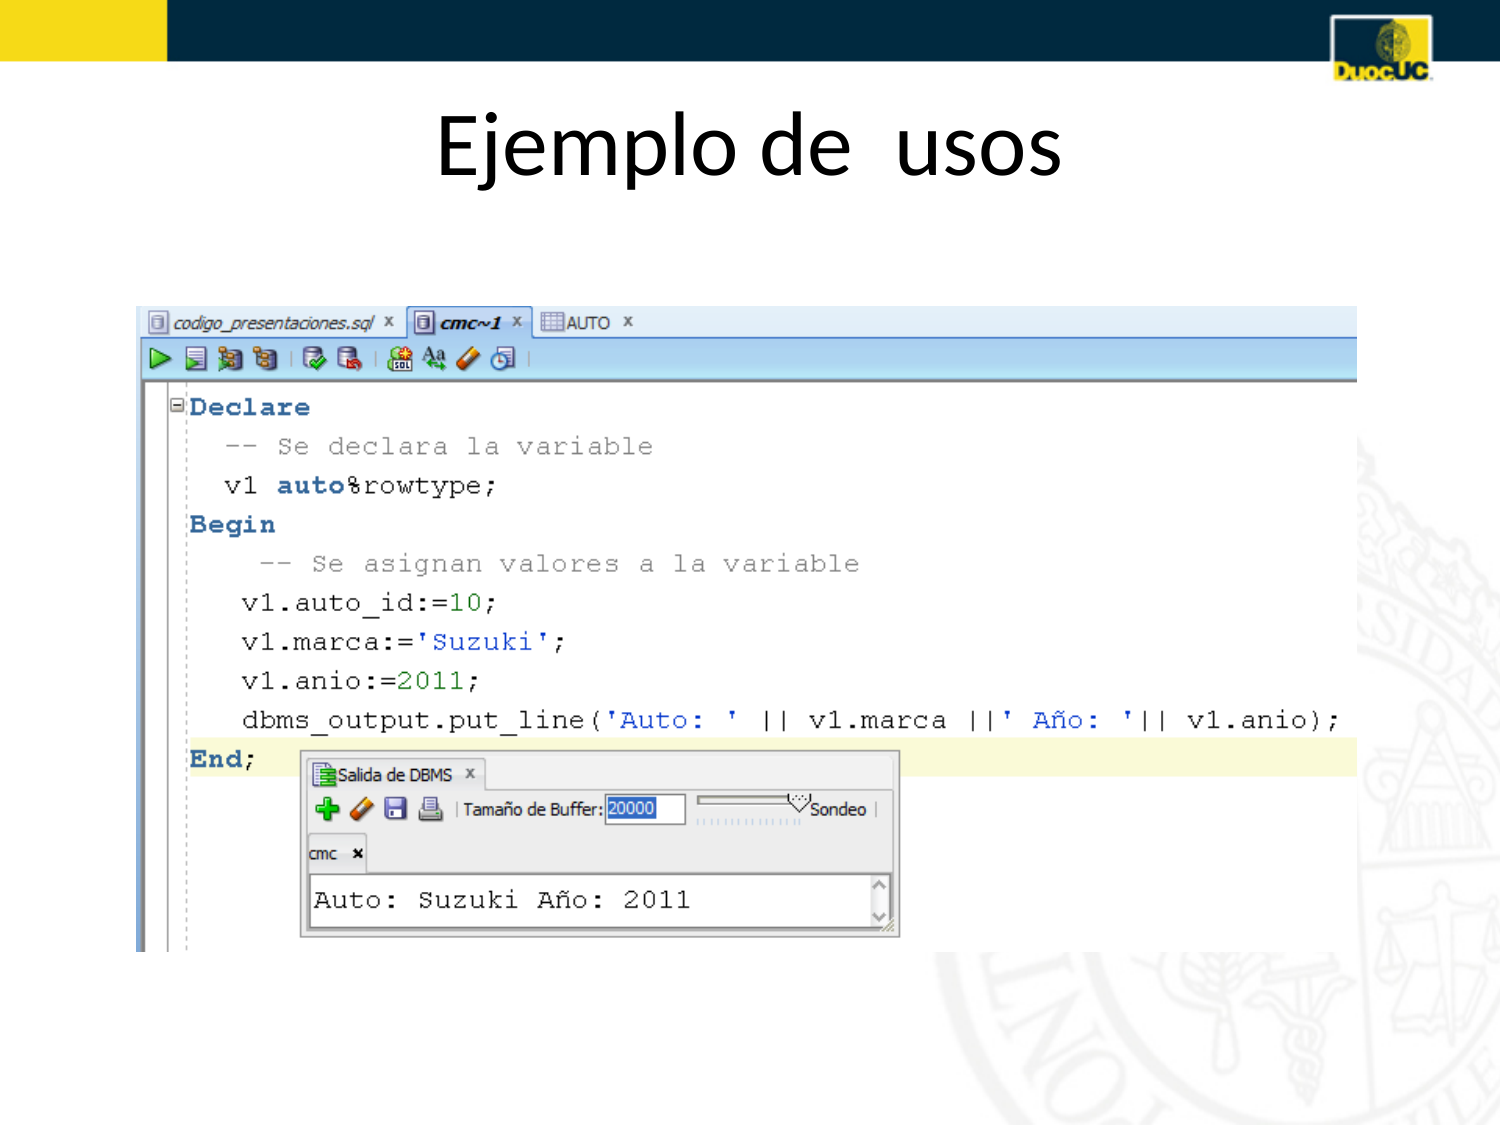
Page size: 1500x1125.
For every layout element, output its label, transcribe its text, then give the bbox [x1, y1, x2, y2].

picture [0, 0, 1500, 1125]
title Ejemplo de usos [75, 45, 1425, 233]
